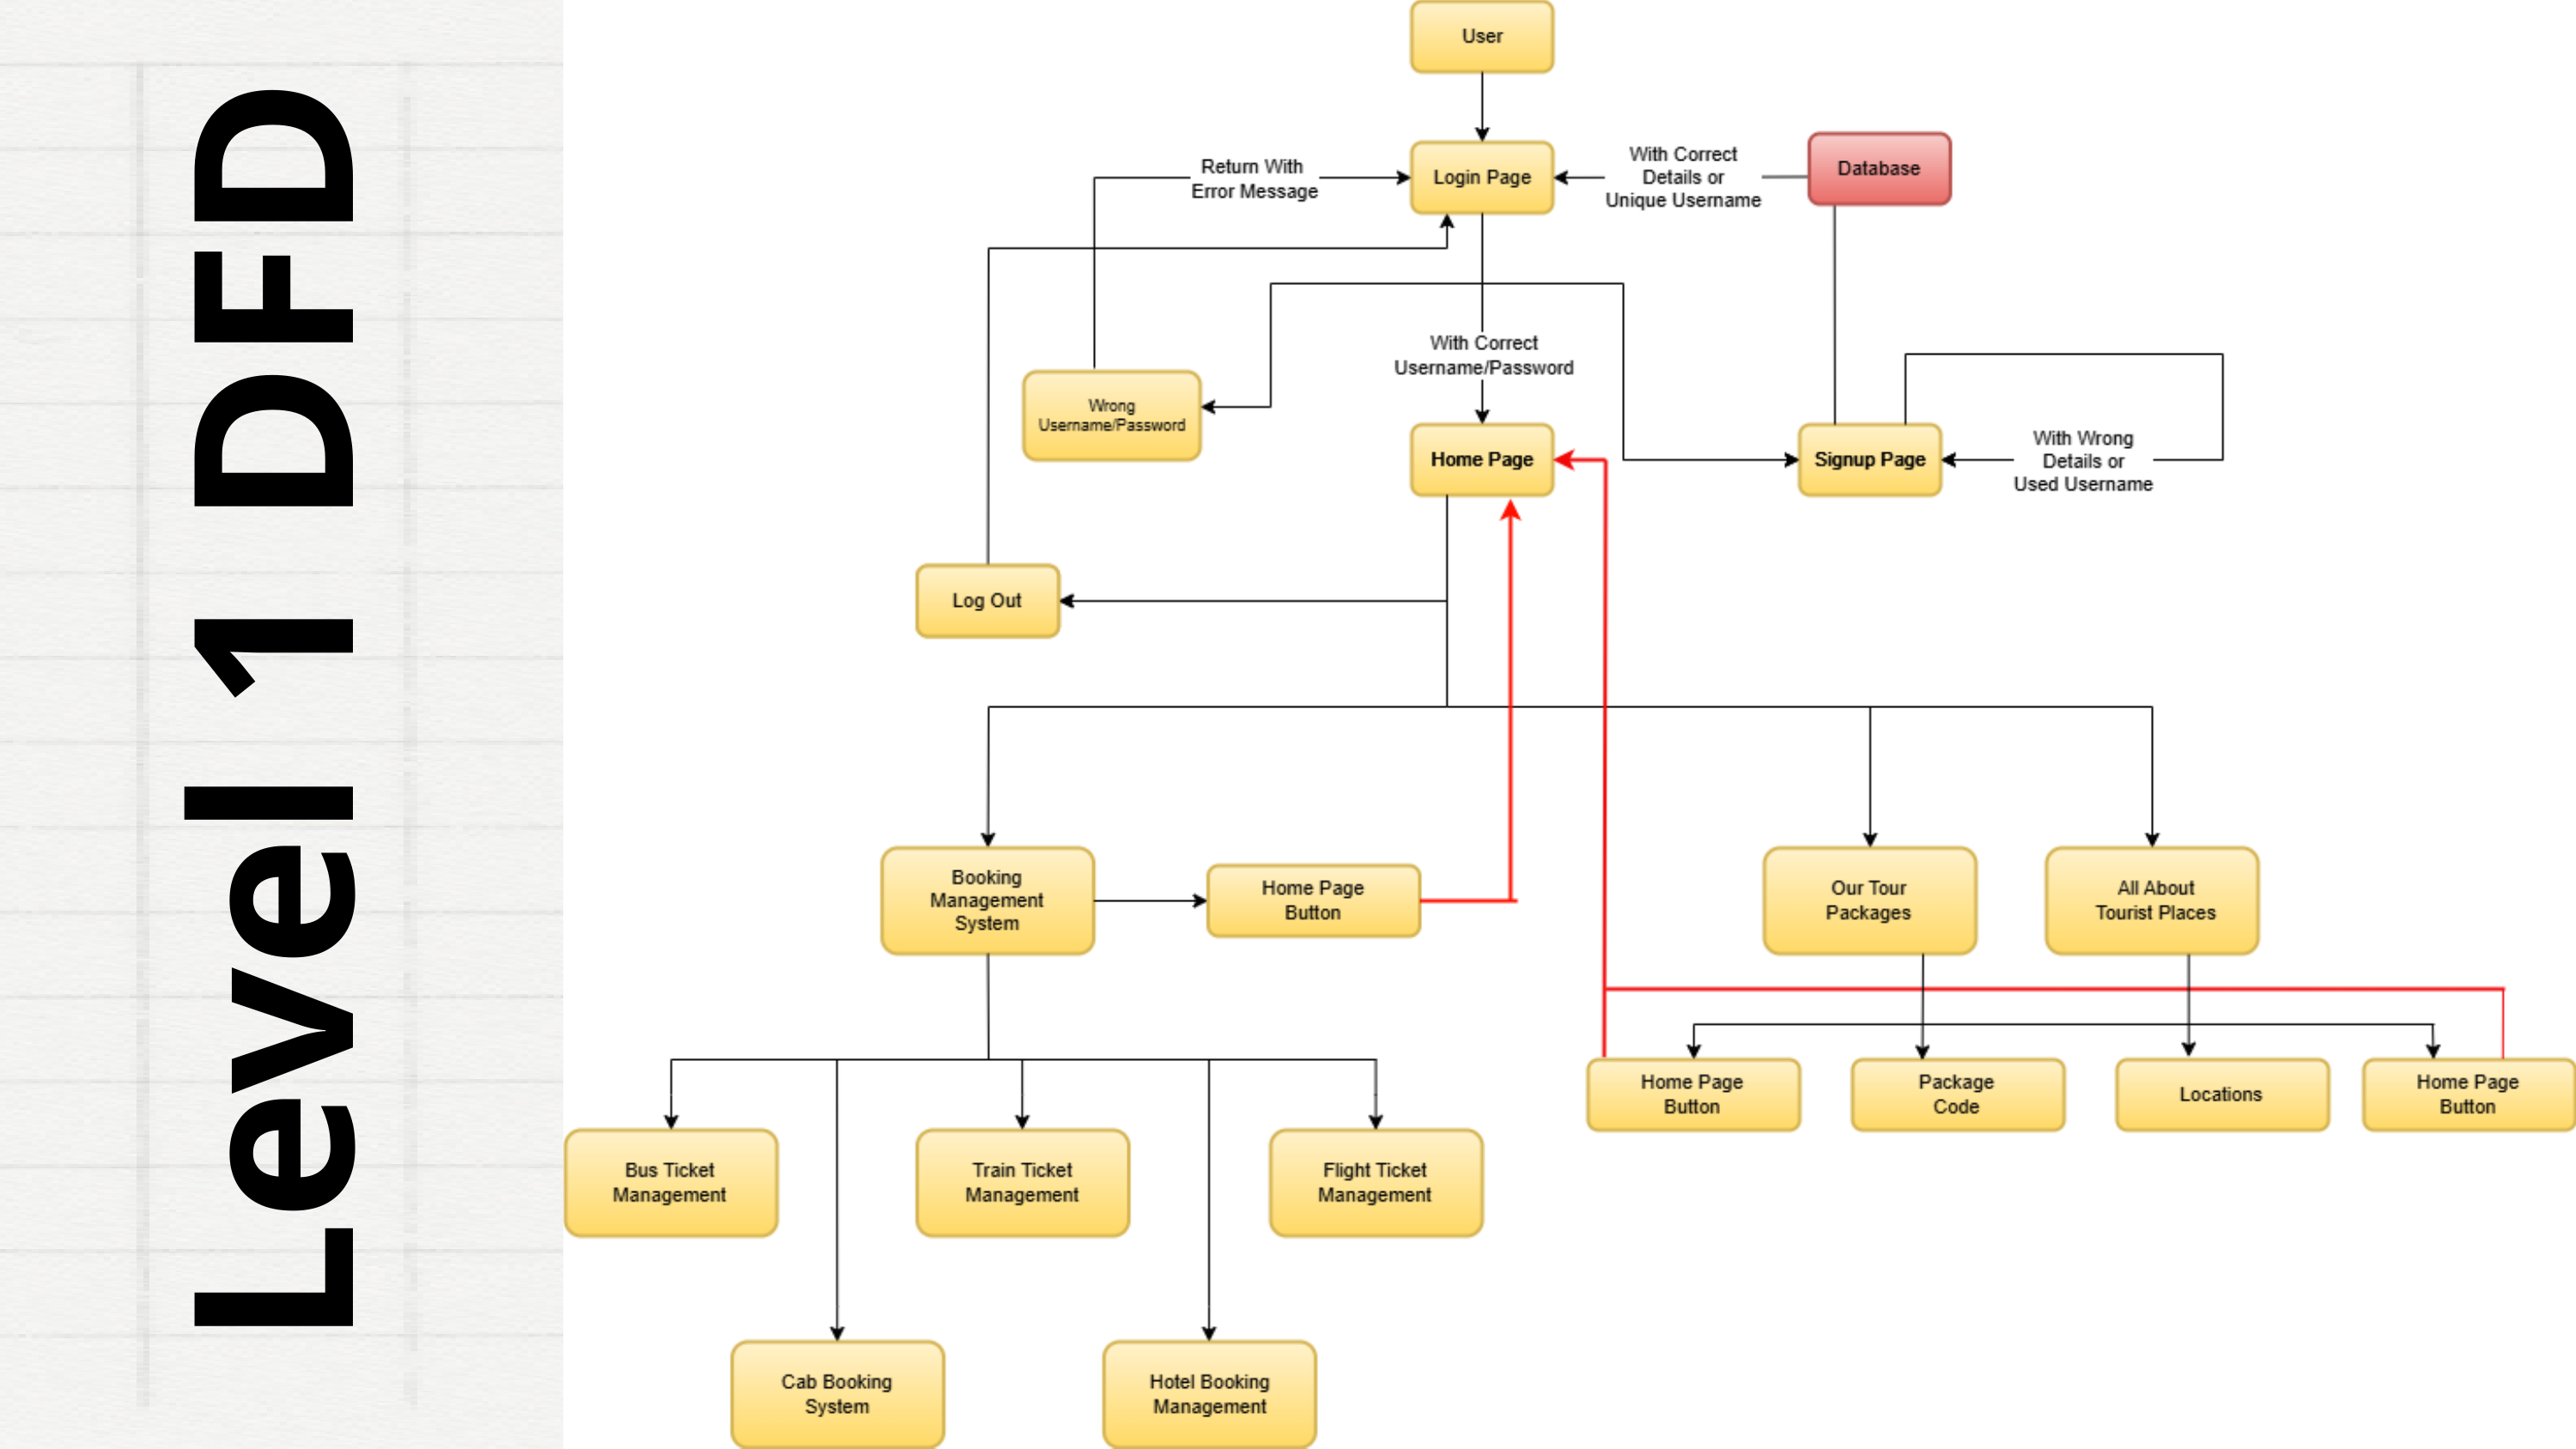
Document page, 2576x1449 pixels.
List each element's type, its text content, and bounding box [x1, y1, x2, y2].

text_box [0, 0, 563, 1449]
text_box Level 1 DFD [182, 58, 398, 1347]
text_box [563, 0, 2576, 1449]
